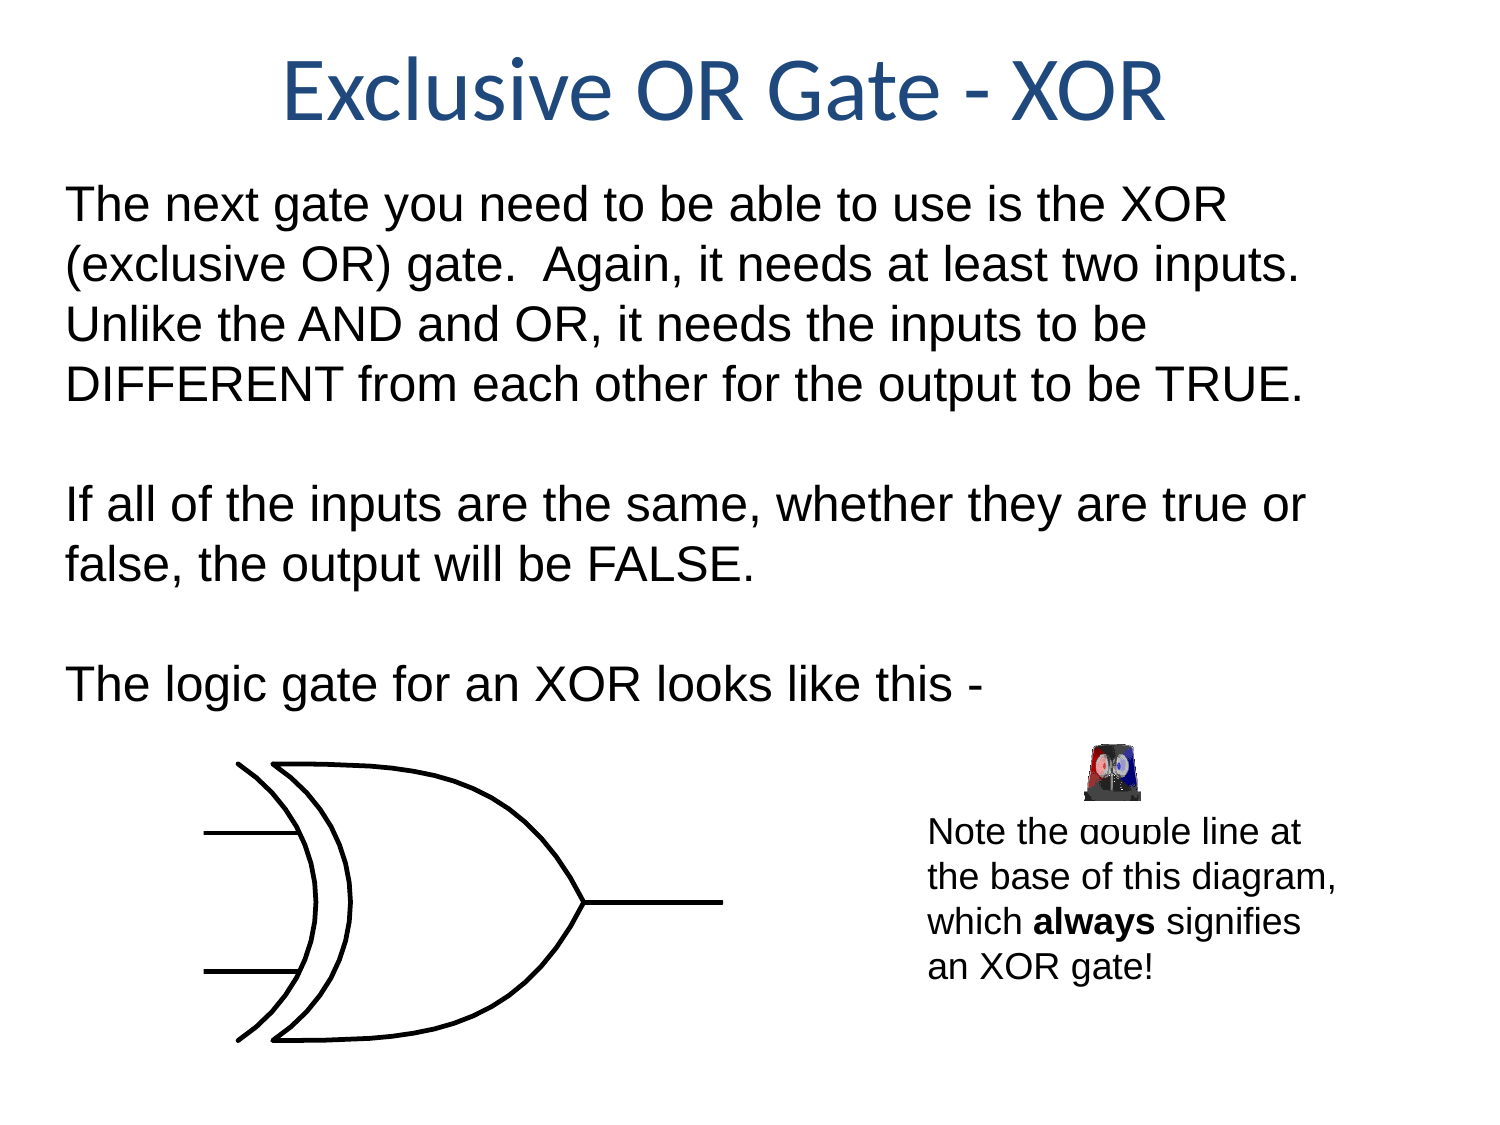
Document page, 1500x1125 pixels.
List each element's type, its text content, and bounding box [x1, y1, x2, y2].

text_box Exclusive OR Gate - XOR [49, 21, 1400, 147]
text_box Note the double line at the base of this diagram, which always signifies an XOR gate! [912, 799, 1363, 995]
text_box The next gate you need to be able to use is the XOR (exclusive OR) gate. Again, it needs at least two inputs. Unlike the AND and OR, it needs the inputs to be DIFFERENT from each other for the output to be TRUE. If all of the inputs are the same, whether they are true or false, the output will be FALSE. The logic gate for an XOR looks like this - [50, 164, 1397, 720]
picture [1062, 724, 1163, 826]
picture [203, 761, 724, 1045]
